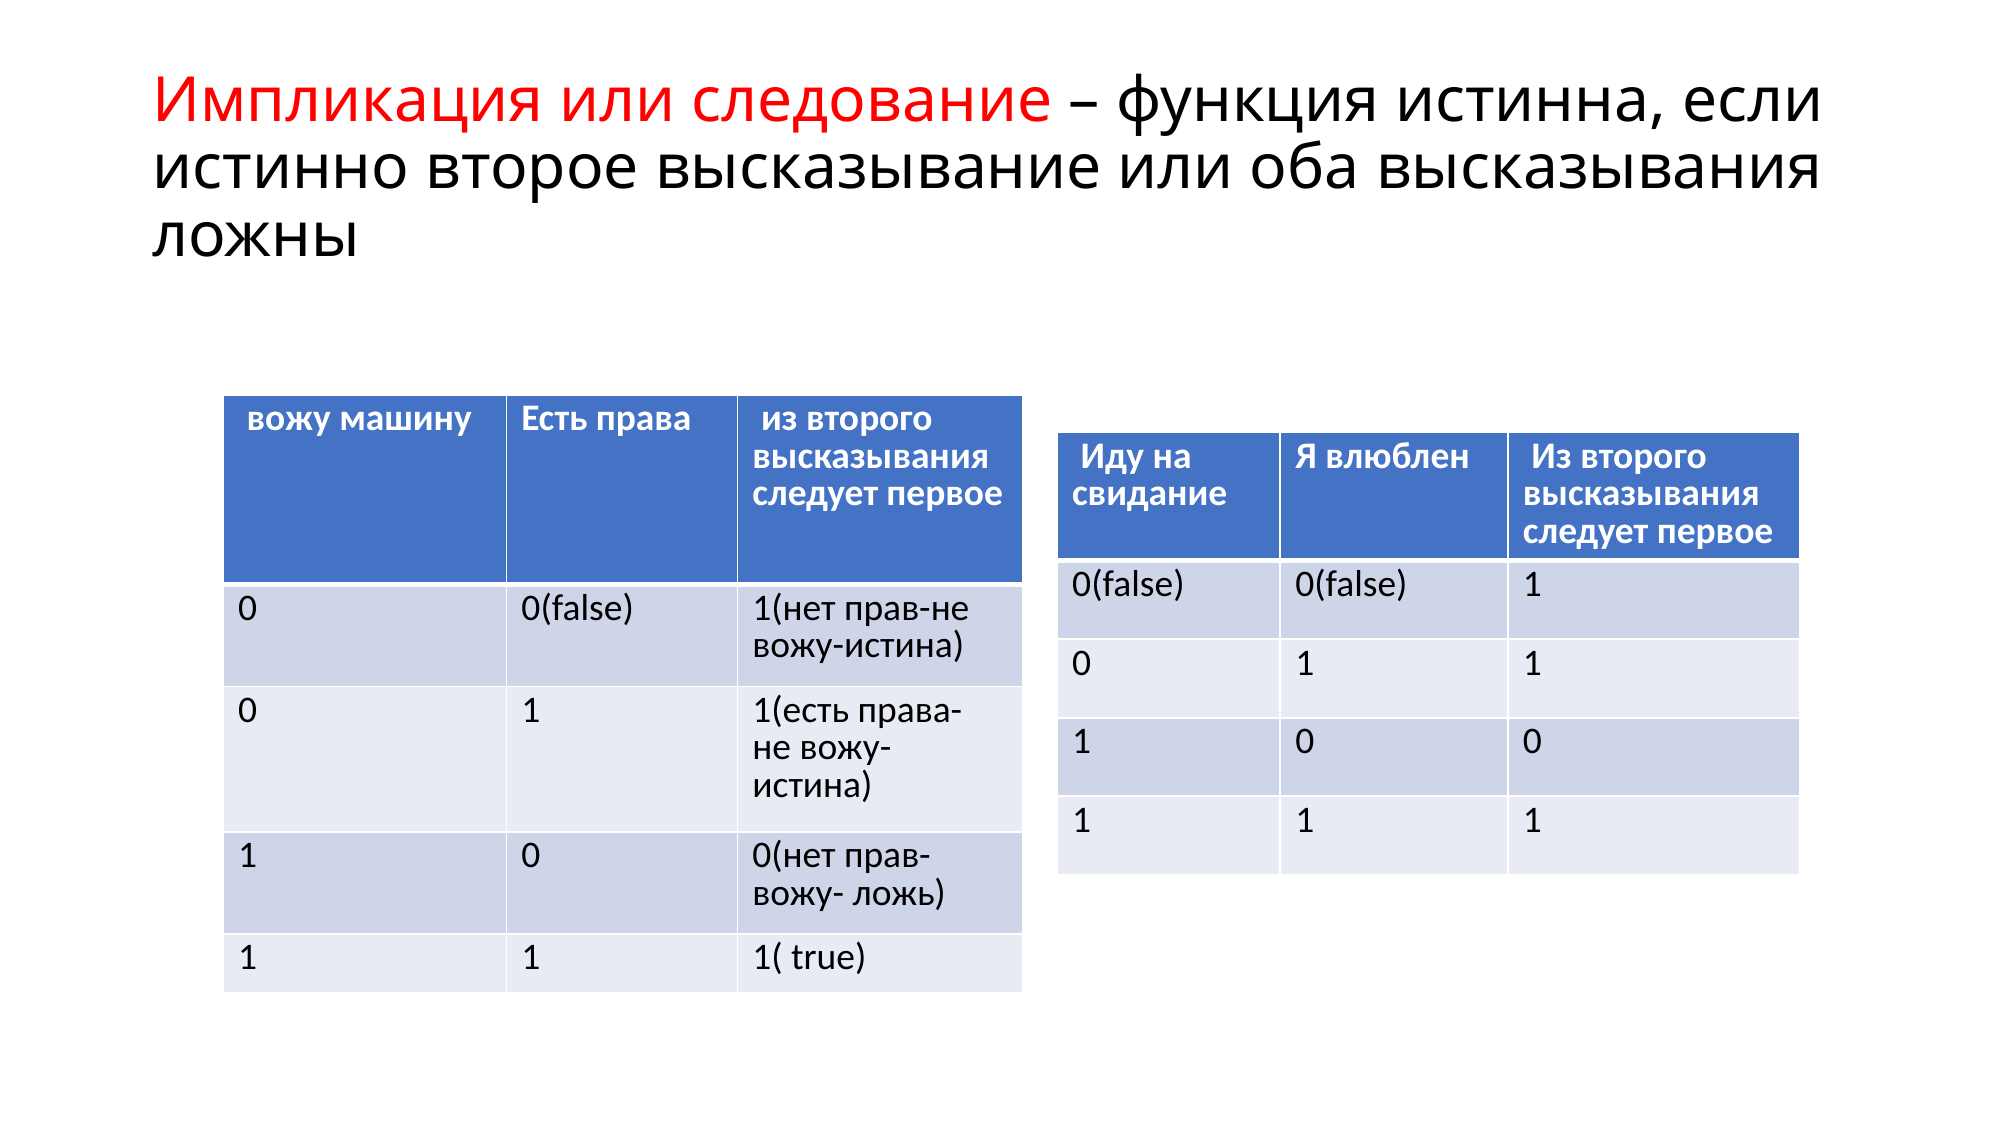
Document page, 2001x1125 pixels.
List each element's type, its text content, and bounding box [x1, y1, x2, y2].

table_header из второго высказывания следует первое [738, 396, 1022, 582]
table_cell 1 [507, 935, 737, 992]
table_cell 1 [1509, 563, 1799, 638]
table_cell 0 [224, 587, 506, 686]
table_cell 0(false) [1281, 563, 1507, 638]
table_cell 1 [1509, 640, 1799, 717]
table_cell 0(false) [507, 587, 737, 686]
table_cell 1 [1281, 797, 1507, 874]
table_cell 1 [1058, 719, 1279, 795]
table_cell 1(нет прав-не вожу-истина) [738, 587, 1022, 686]
table_header Иду на свидание [1058, 433, 1279, 558]
table_header Есть права [507, 396, 737, 582]
table_cell 1( true) [738, 935, 1022, 992]
table_cell 1 [1509, 797, 1799, 874]
table_cell 1 [224, 935, 506, 992]
table_cell 1 [1058, 797, 1279, 874]
table_cell 0 [1509, 719, 1799, 795]
table_cell 1 [1281, 640, 1507, 717]
table_cell 1 [507, 687, 737, 831]
table_cell 1 [224, 833, 506, 933]
title Импликация или следование – функция истинна, если истинно второе высказывание или оба высказывания ложны [137, 59, 1863, 278]
table_cell 0 [1281, 719, 1507, 795]
table_cell 0 [224, 687, 506, 831]
table_header вожу машину [224, 396, 506, 582]
table_header Из второго высказывания следует первое [1509, 433, 1799, 558]
table_cell 0(false) [1058, 563, 1279, 638]
table_cell 0 [507, 833, 737, 933]
table_cell 1(есть права- не вожу- истина) [738, 687, 1022, 831]
table_cell 0(нет прав- вожу- ложь) [738, 833, 1022, 933]
table_cell 0 [1058, 640, 1279, 717]
table_header Я влюблен [1281, 433, 1507, 558]
